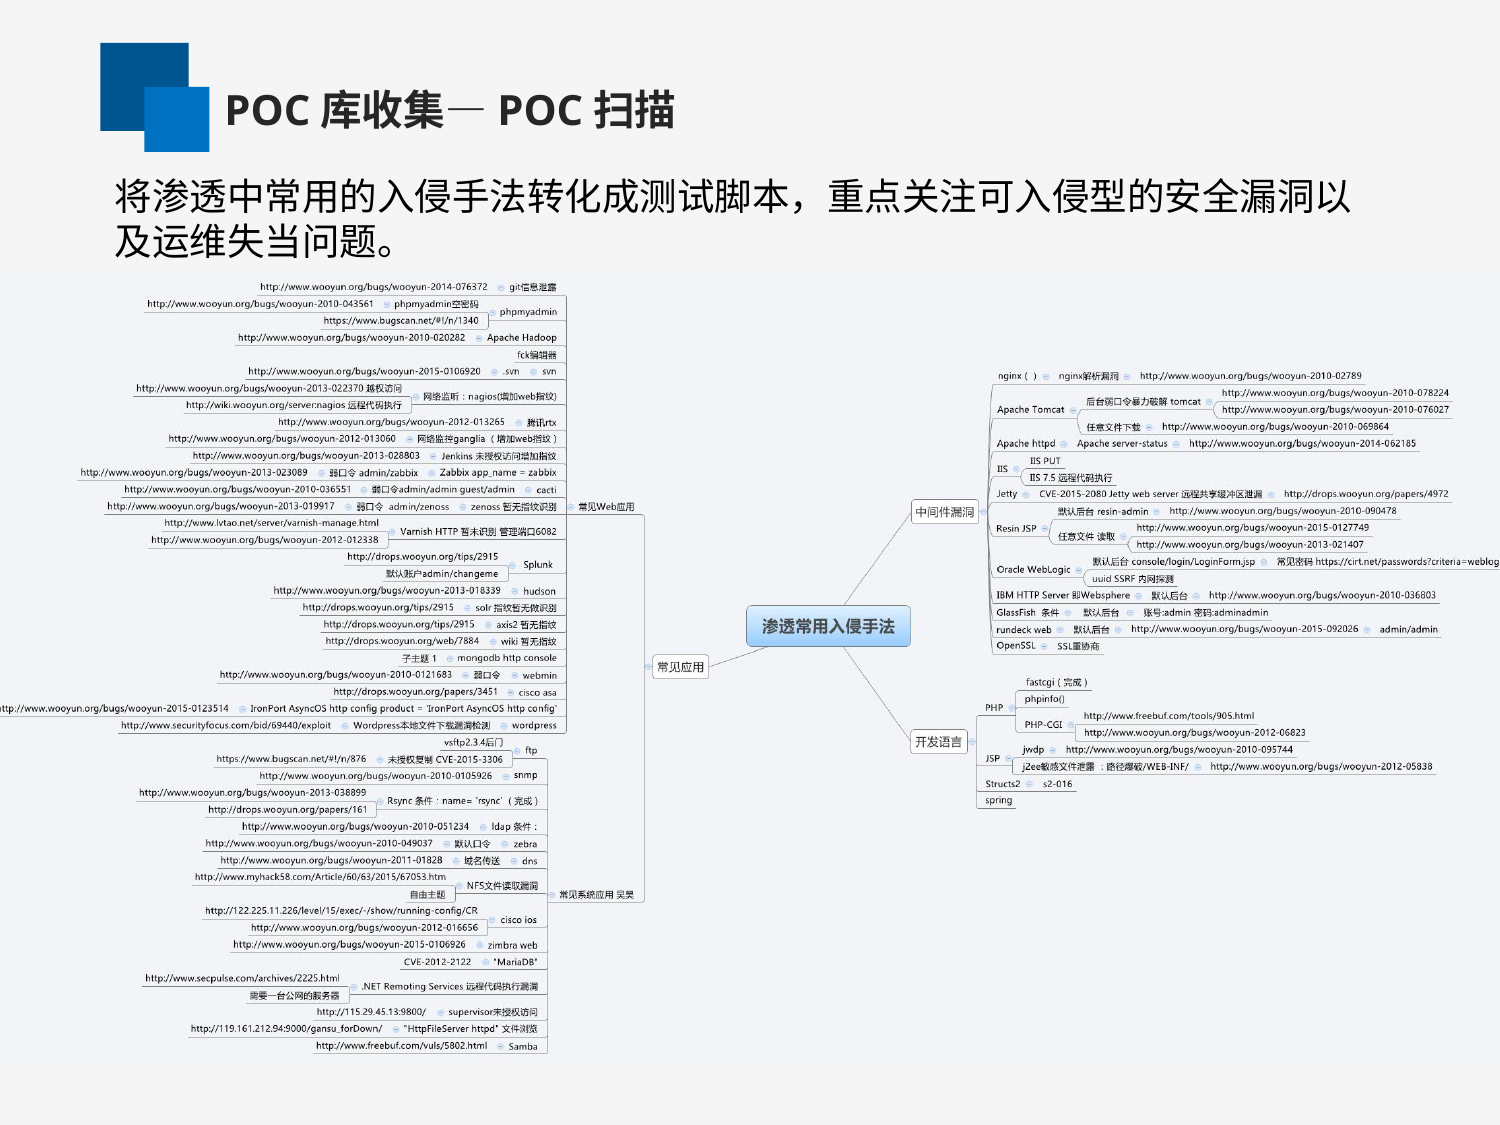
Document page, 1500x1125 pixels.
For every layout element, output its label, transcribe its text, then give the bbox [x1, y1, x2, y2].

text_box 将渗透中常用的入侵手法转化成测试脚本，重点关注可入侵型的安全漏洞以及运维失当问题。 [100, 165, 1377, 269]
picture [0, 269, 1500, 1064]
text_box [100, 42, 210, 152]
text_box POC库收集—POC扫描 [210, 75, 1377, 141]
